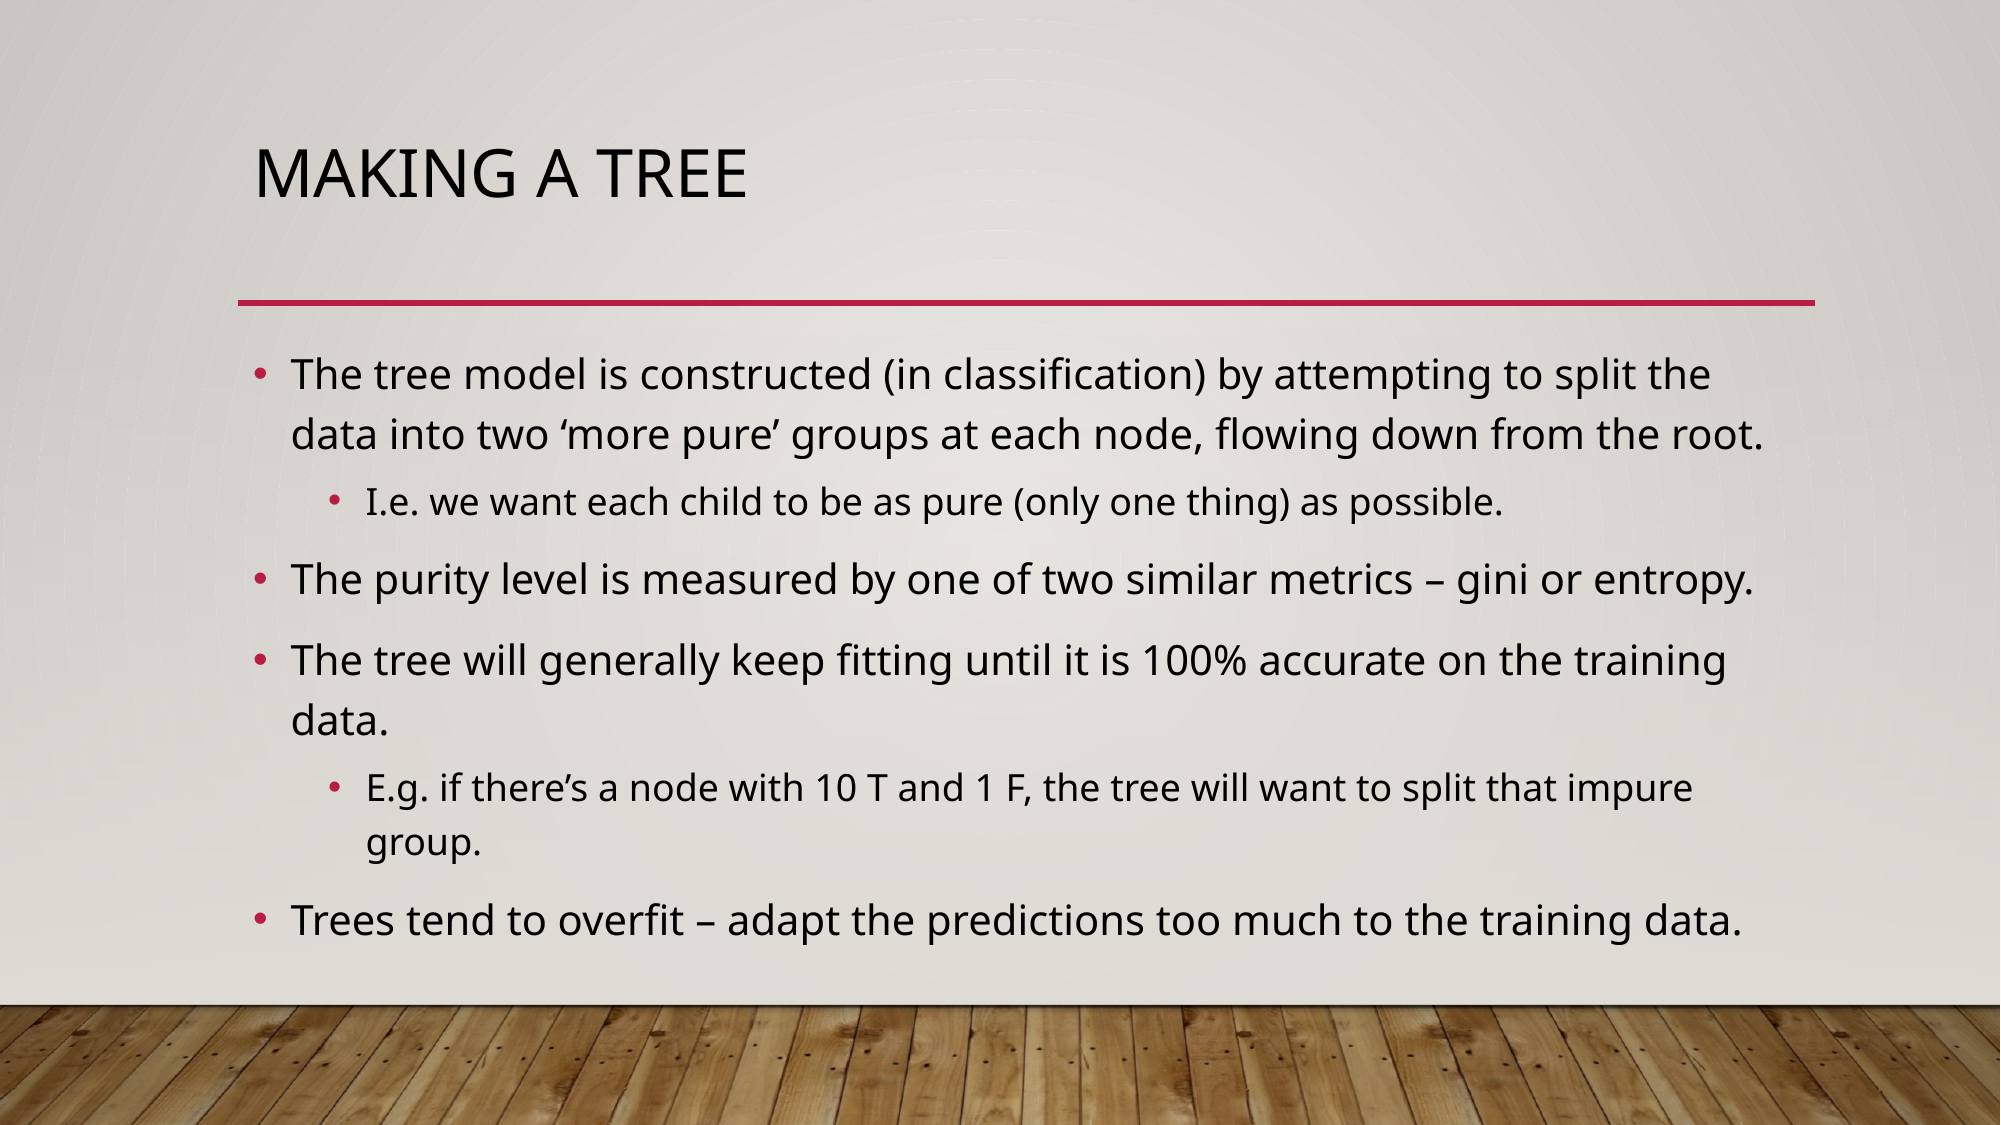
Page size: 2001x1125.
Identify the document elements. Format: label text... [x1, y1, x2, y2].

picture [0, 1005, 2000, 1125]
title Making a Tree [238, 131, 1814, 305]
list The tree model is constructed (in classification) by attempting to split the data into two ‘more pure’ groups at each node, flowing down from the root. I.e. we want each child to be as pure (only one thing) as possible. The purity level is measured by one of two similar metrics – gini or entropy. The tree will generally keep fitting until it is 100% accurate on the training data. E.g. if there’s a node with 10 T and 1 F, the tree will want to split that impure group. Trees tend to overfit – adapt the predictions too much to the training data. [238, 330, 1814, 993]
